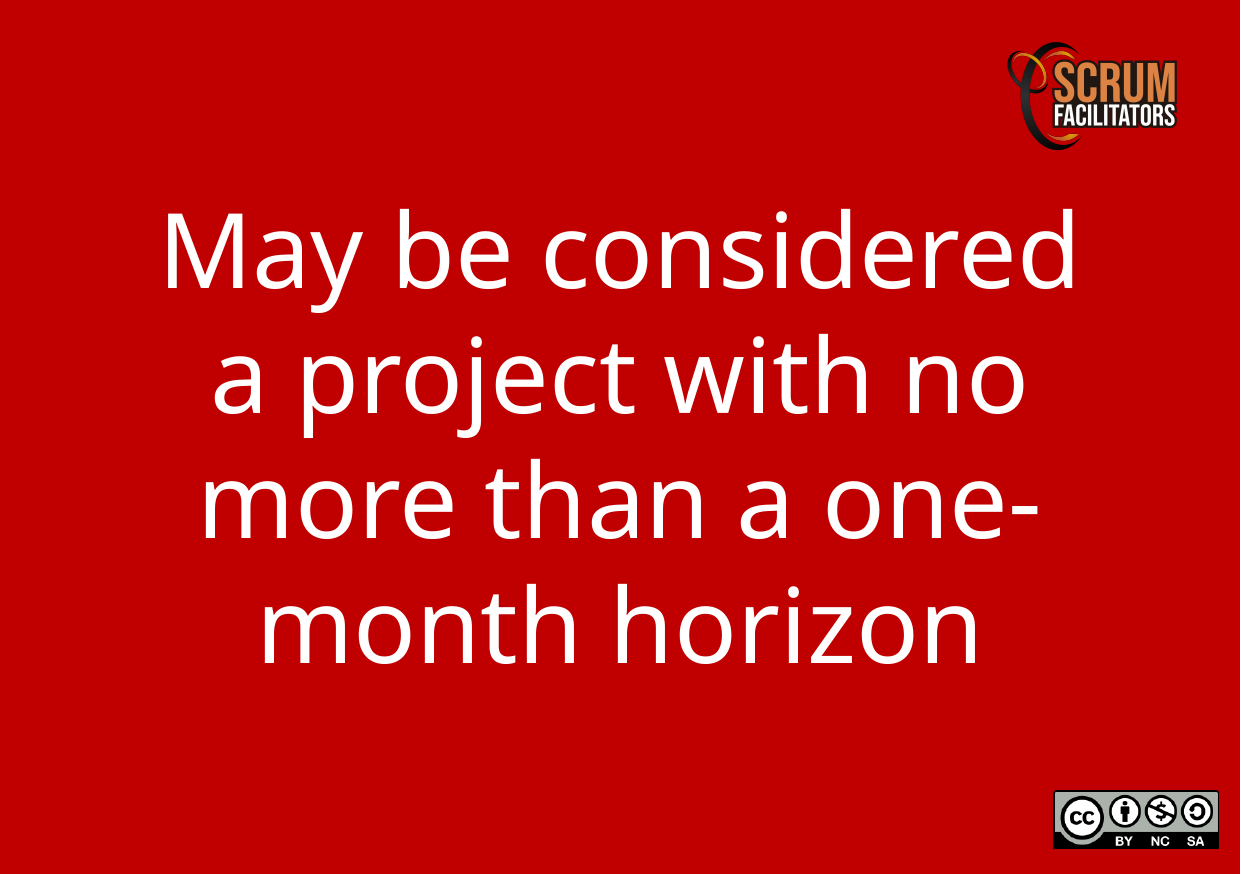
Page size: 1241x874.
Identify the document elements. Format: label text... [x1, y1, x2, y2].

text_box May be considered a project with no more than a one-month horizon [114, 176, 1126, 692]
picture [1005, 38, 1180, 152]
picture [1053, 790, 1219, 849]
